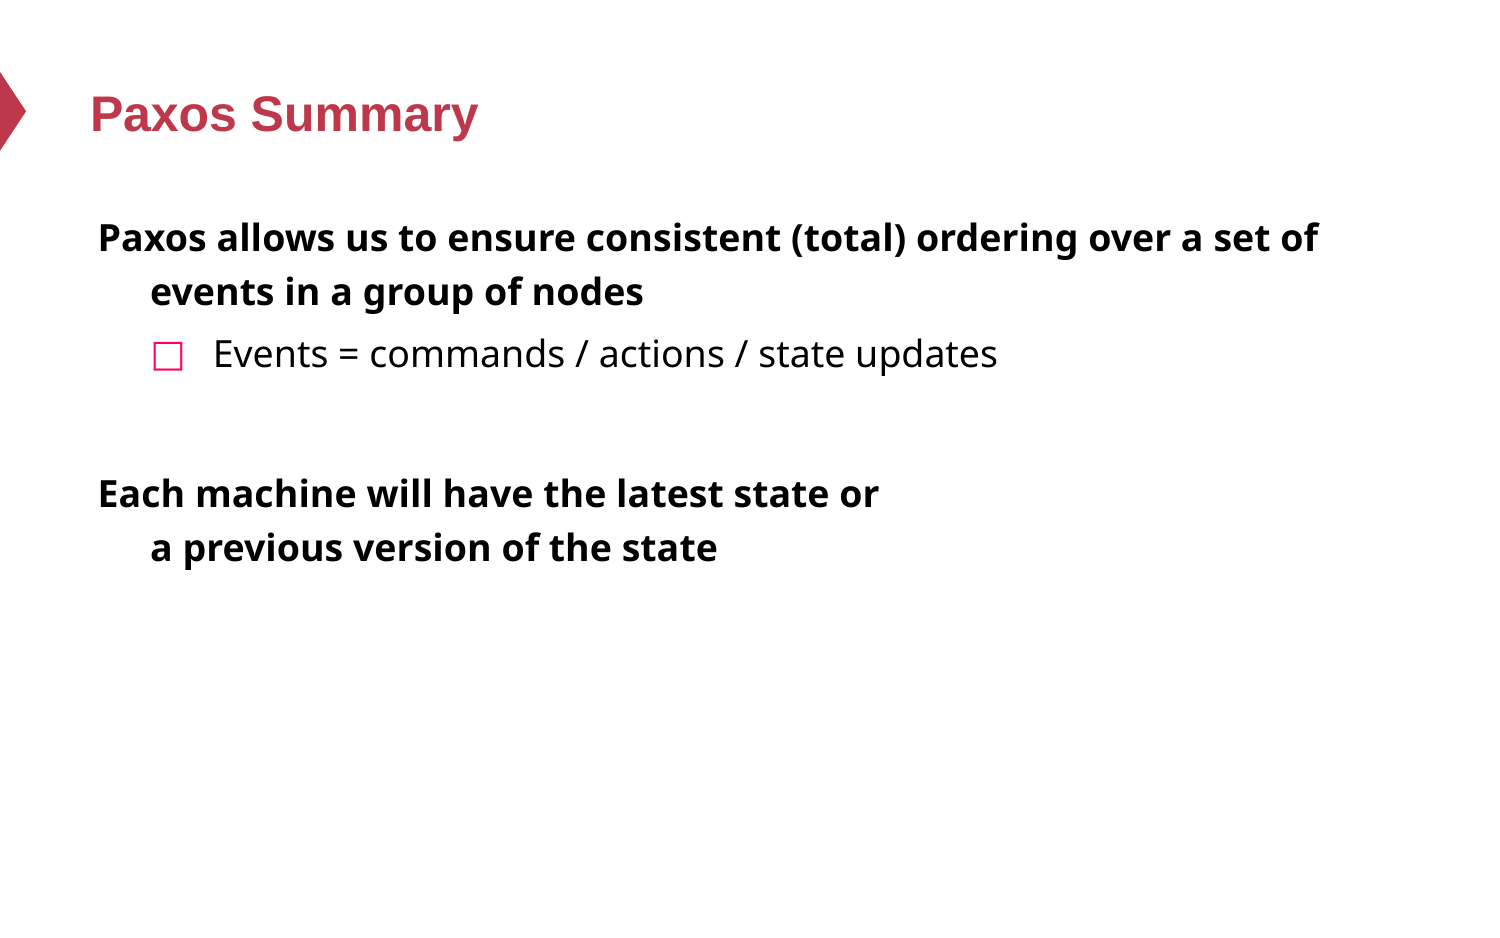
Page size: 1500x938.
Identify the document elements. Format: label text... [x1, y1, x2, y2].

title Paxos Summary [75, 37, 1425, 186]
list Paxos allows us to ensure consistent (total) ordering over a set of events in a group of nodes Events = commands / actions / state updates Each machine will have the latest state or a previous version of the state [75, 197, 1447, 907]
